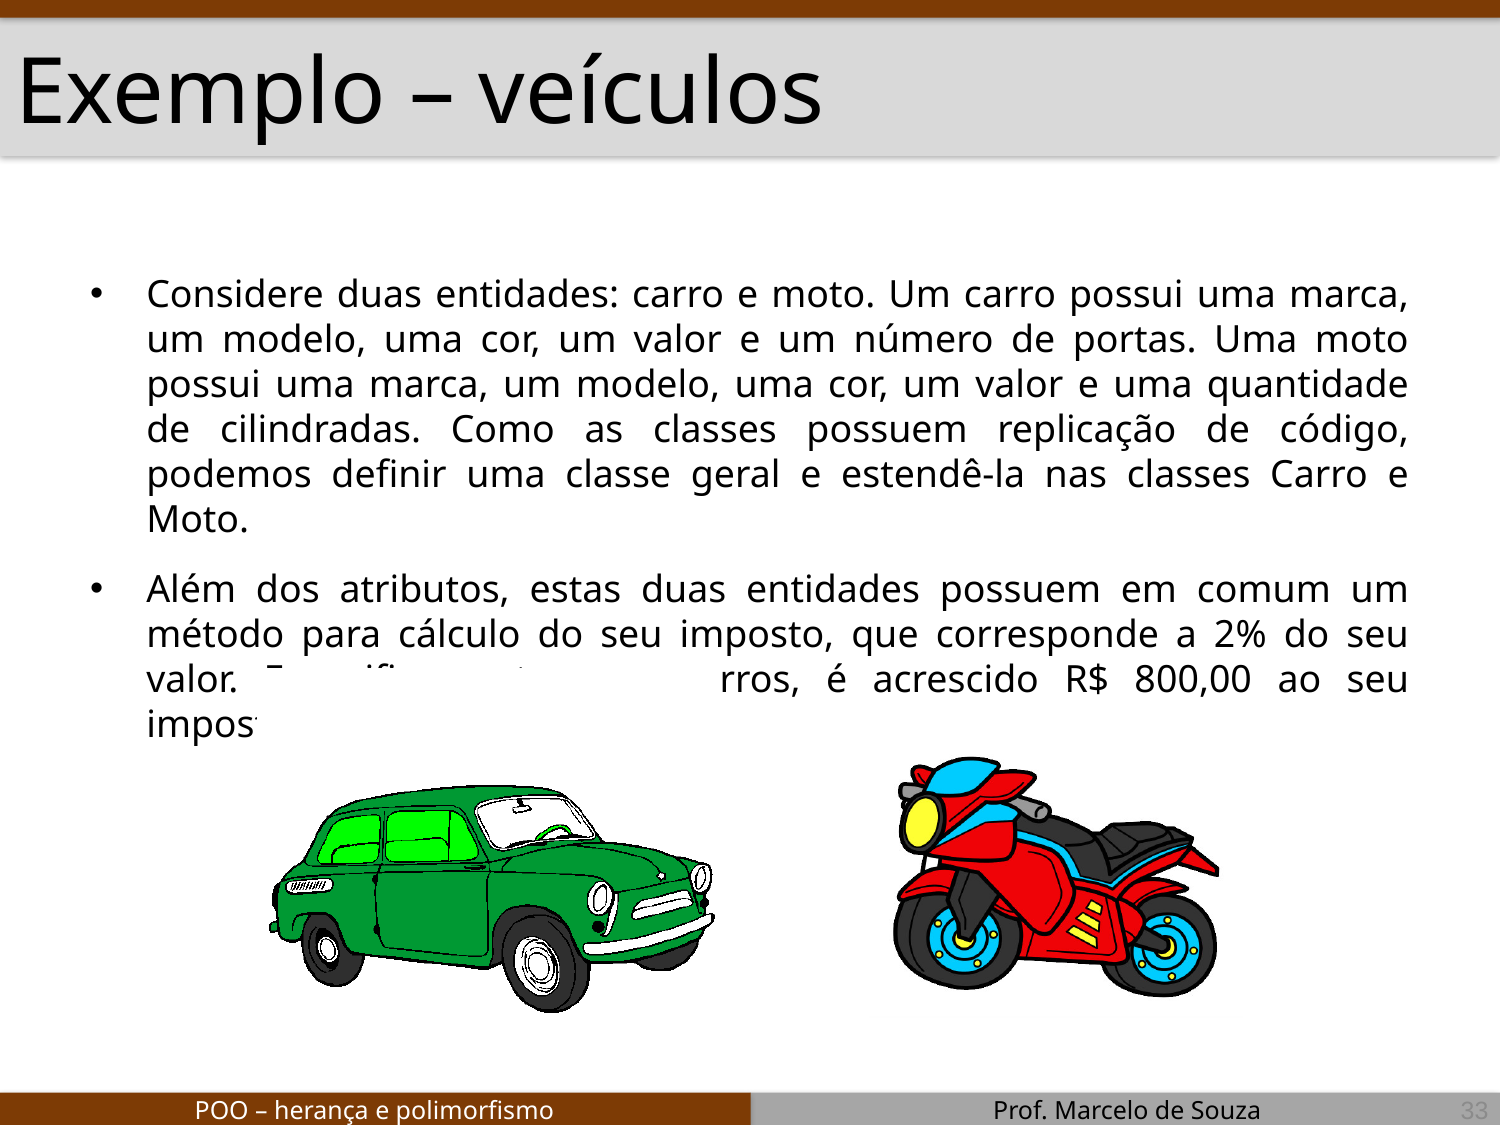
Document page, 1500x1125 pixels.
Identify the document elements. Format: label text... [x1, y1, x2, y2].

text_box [257, 668, 1243, 1087]
list Considere duas entidades: carro e moto. Um carro possui uma marca, um modelo, uma cor, um valor e um número de portas. Uma moto possui uma marca, um modelo, uma cor, um valor e uma quantidade de cilindradas. Como as classes possuem replicação de código, podemos definir uma classe geral e estendê-la nas classes Carro e Moto. Além dos atributos, estas duas entidades possuem em comum um método para cálculo do seu imposto, que corresponde a 2% do seu valor. Especificamente para carros, é acrescido R$ 800,00 ao seu imposto. [75, 262, 1425, 1050]
title Exemplo – veículos [0, 18, 1500, 156]
slide_number 33 [1153, 1084, 1500, 1125]
